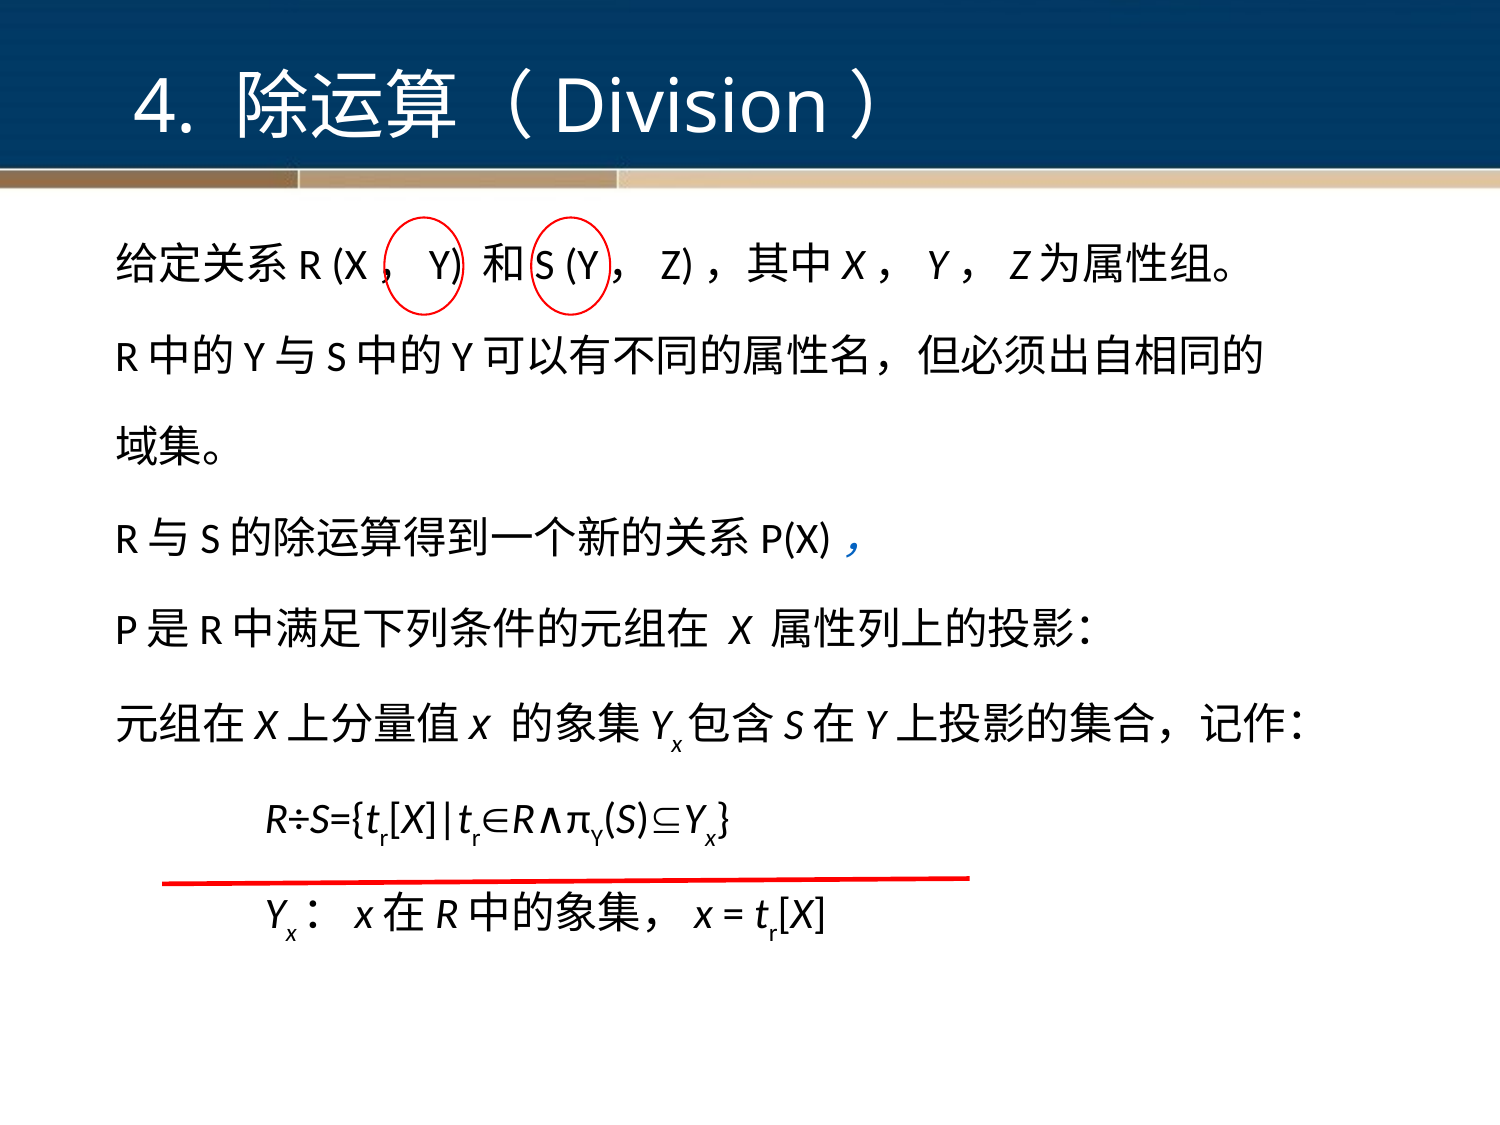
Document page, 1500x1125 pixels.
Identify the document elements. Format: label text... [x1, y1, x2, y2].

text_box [384, 217, 611, 315]
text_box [162, 878, 970, 884]
picture [0, 0, 1500, 1125]
list 给定关系R (X，Y) 和S (Y，Z)，其中X，Y，Z为属性组。 R中的Y与S中的Y可以有不同的属性名，但必须出自相同的 域集。 R与S的除运算得到一个新的关系P(X)， P是R中满足下列条件的元组在 X 属性列上的投影： 元组在X上分量值x 的象集Yx包含S在Y上投影的集合，记作： R÷S={tr[X]|trR∧πY(S)Yx} Yx：x在R中的象集，x = tr[X] [100, 208, 1436, 966]
title 4. 除运算（Division） [118, 0, 1413, 208]
